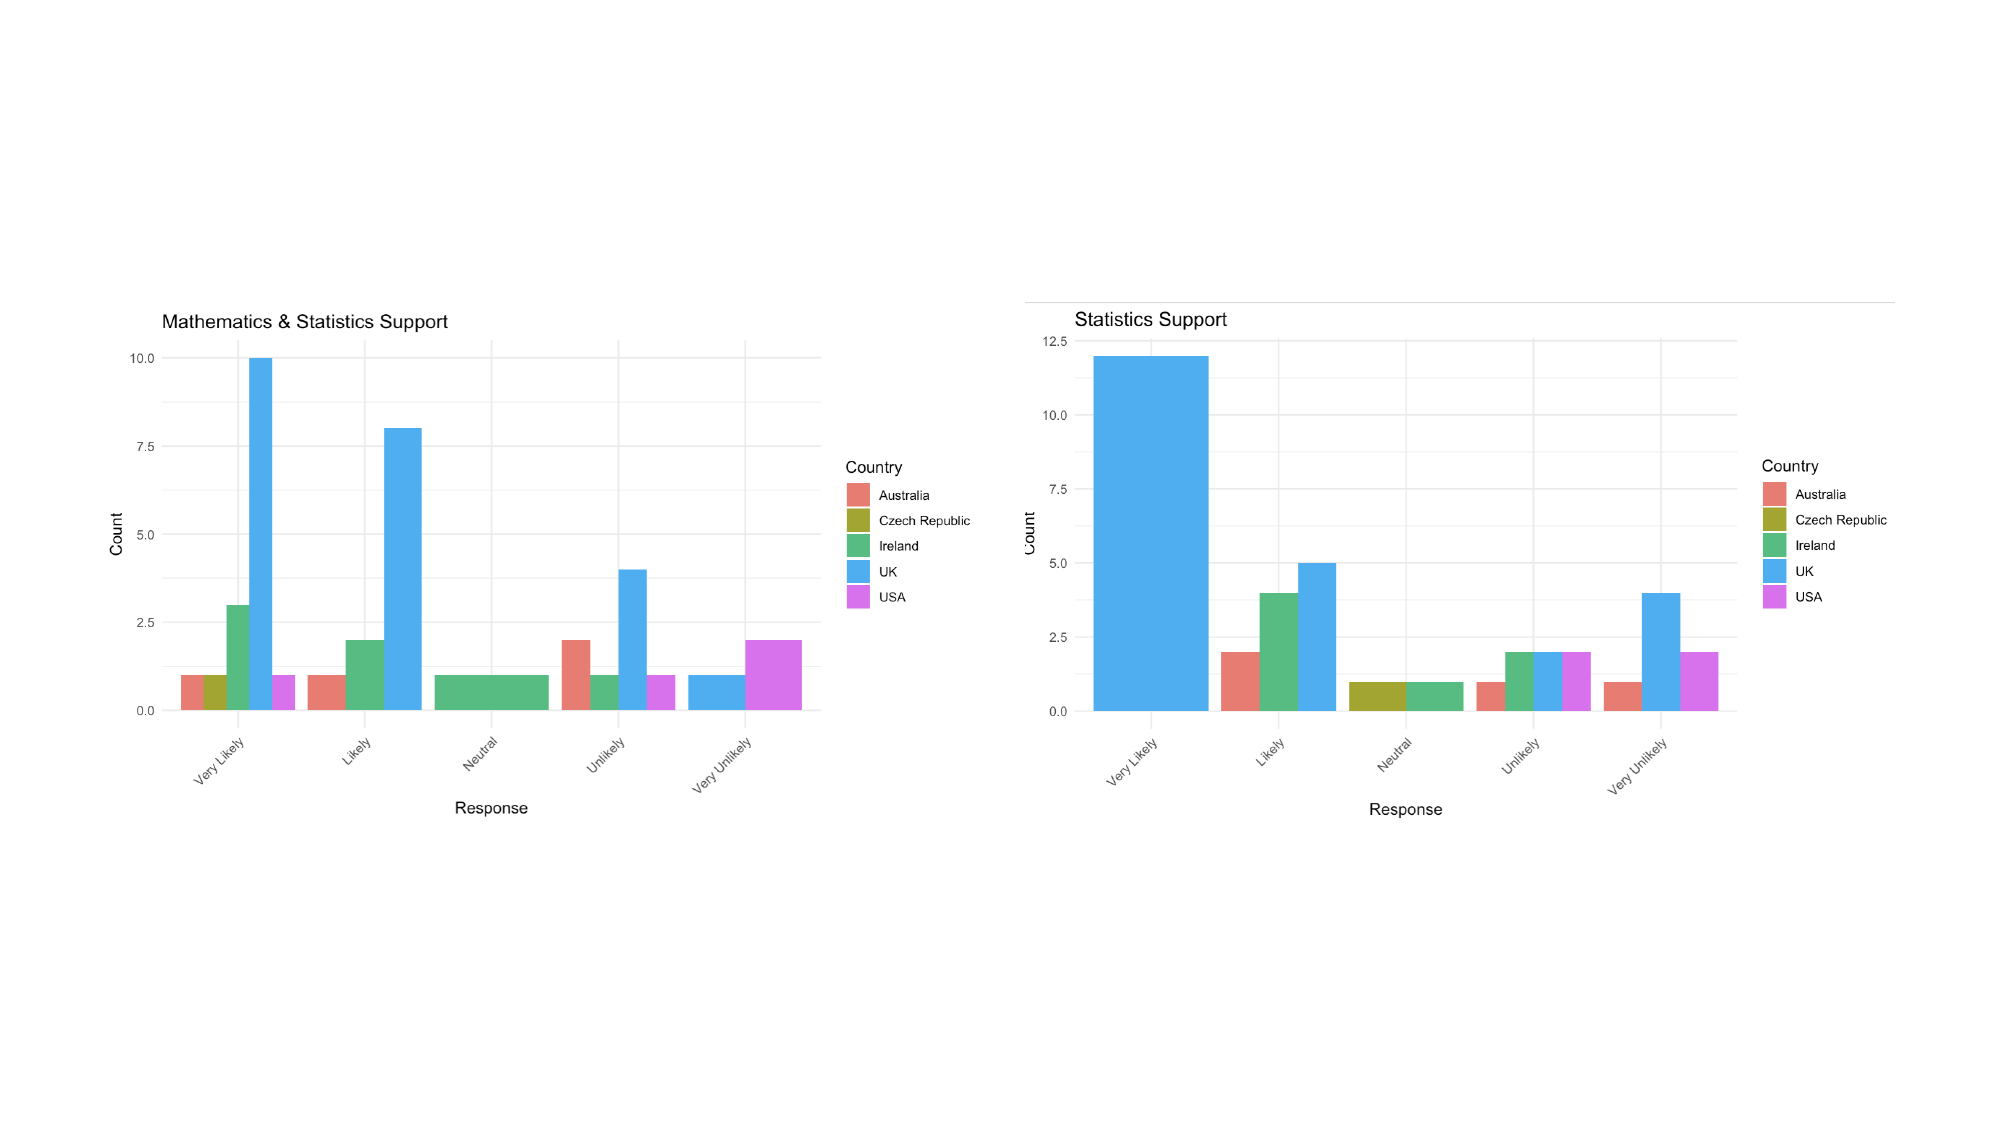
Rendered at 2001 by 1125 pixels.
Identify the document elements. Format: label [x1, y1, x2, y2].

picture [1025, 302, 1895, 823]
picture [104, 306, 975, 819]
